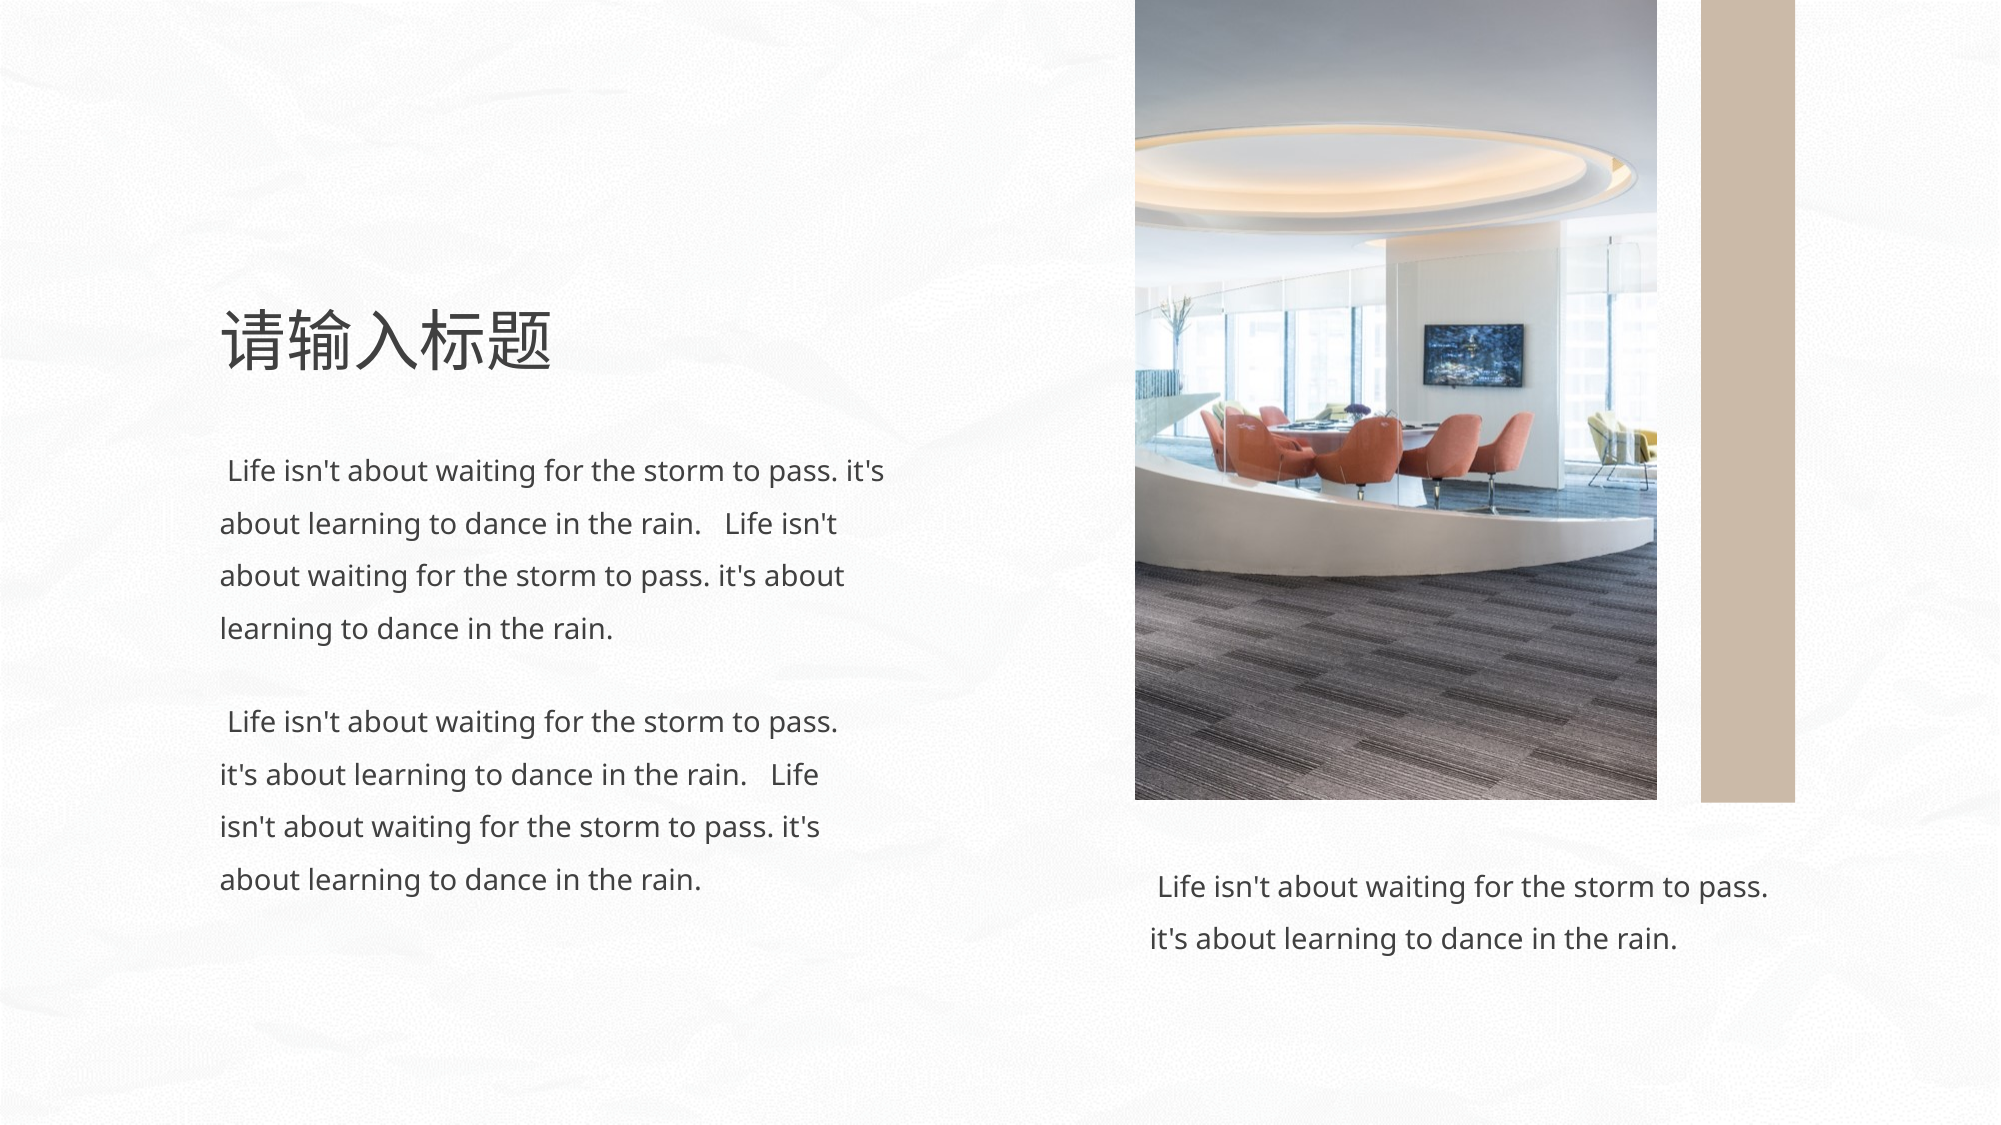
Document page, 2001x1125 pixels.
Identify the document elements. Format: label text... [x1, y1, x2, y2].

text_box [1700, 0, 1796, 804]
text_box 请输入标题 [204, 290, 569, 386]
text_box Life isn't about waiting for the storm to pass. it's about learning to dance in the rain. Life isn't about waiting for the storm to pass. it's about learning to dance in the rain. [204, 678, 866, 904]
picture [1135, 0, 1657, 800]
text_box Life isn't about waiting for the storm to pass. it's about learning to dance in the rain. Life isn't about waiting for the storm to pass. it's about learning to dance in the rain. [204, 427, 912, 653]
text_box Life isn't about waiting for the storm to pass. it's about learning to dance in the rain. [1134, 843, 1813, 963]
